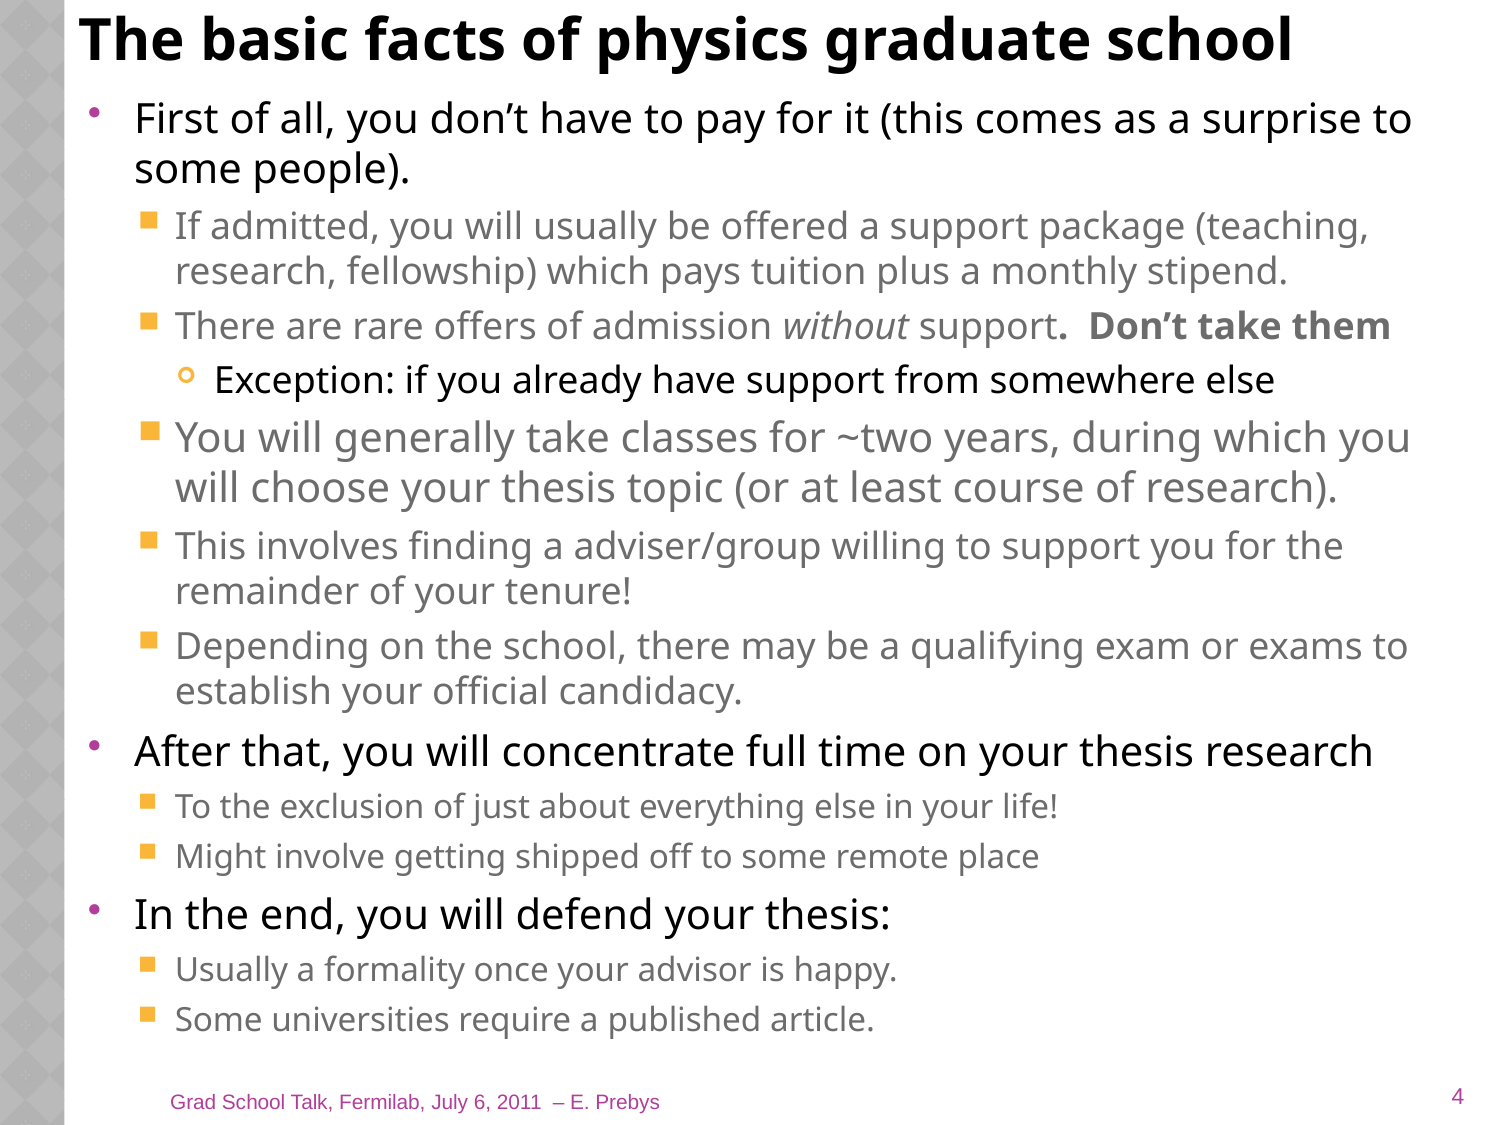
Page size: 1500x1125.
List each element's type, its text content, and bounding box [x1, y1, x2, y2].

footer Grad School Talk, Fermilab, July 6, 2011 – E. Prebys [75, 1075, 675, 1114]
title The basic facts of physics graduate school [71, 0, 1427, 73]
list First of all, you don’t have to pay for it (this comes as a surprise to some people). If admitted, you will usually be offered a support package (teaching, research, fellowship) which pays tuition plus a monthly stipend. There are rare offers of admission without support. Don’t take them Exception: if you already have support from somewhere else You will generally take classes for ~two years, during which you will choose your thesis topic (or at least course of research). This involves finding a adviser/group willing to support you for the remainder of your tenure! Depending on the school, there may be a qualifying exam or exams to establish your official candidacy. After that, you will concentrate full time on your thesis research To the exclusion of just about everything else in your life! Might involve getting shipped off to some remote place In the end, you will defend your thesis: Usually a formality once your advisor is happy. Some universities require a published article. [74, 83, 1459, 1029]
slide_number 4 [1367, 1071, 1465, 1110]
